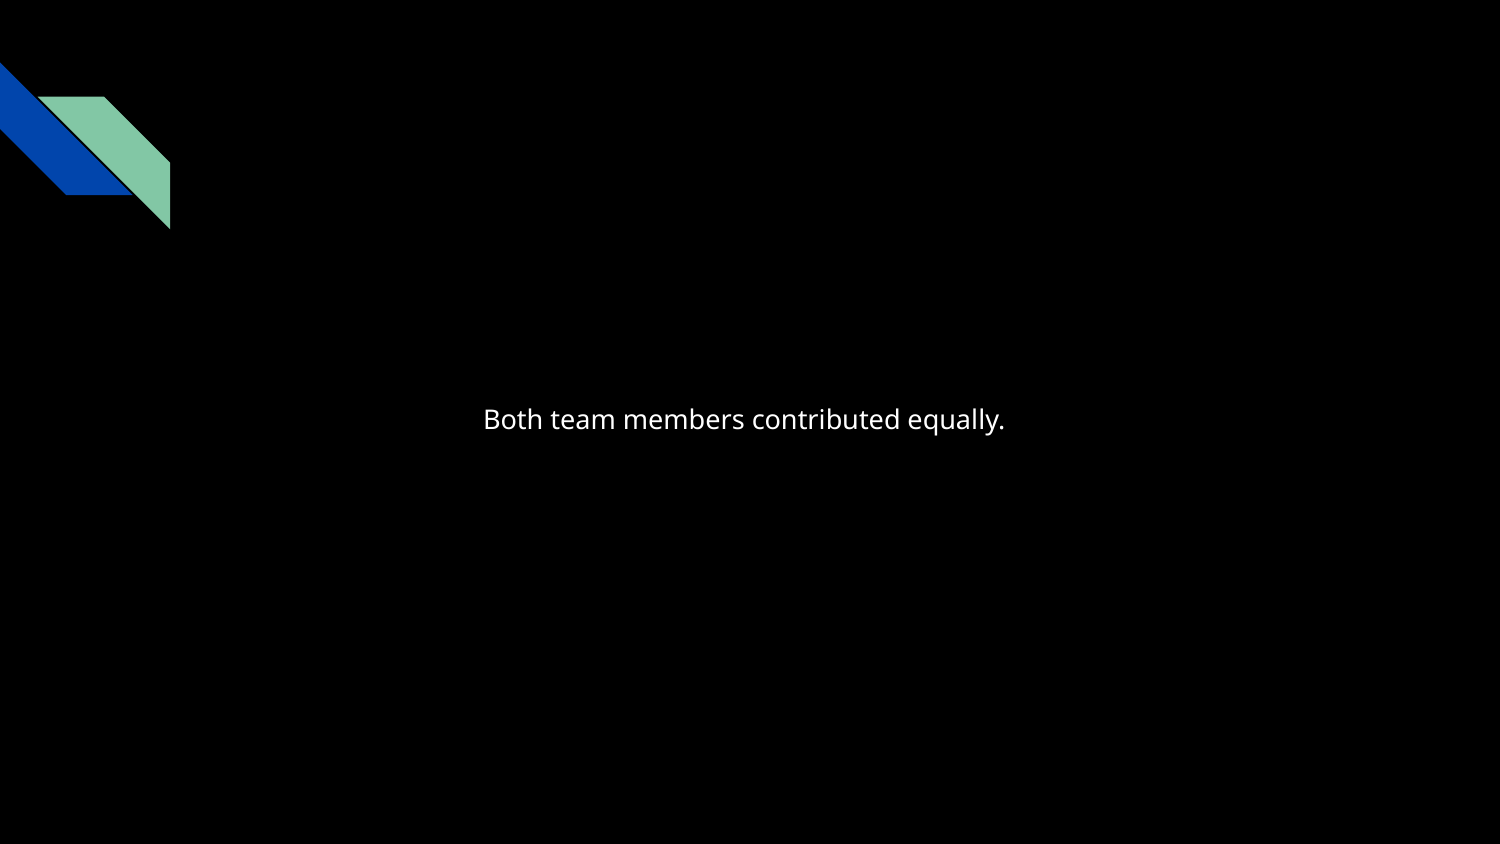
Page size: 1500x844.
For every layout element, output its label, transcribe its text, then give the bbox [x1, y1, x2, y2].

list Both team members contributed equally. [468, 382, 1032, 462]
